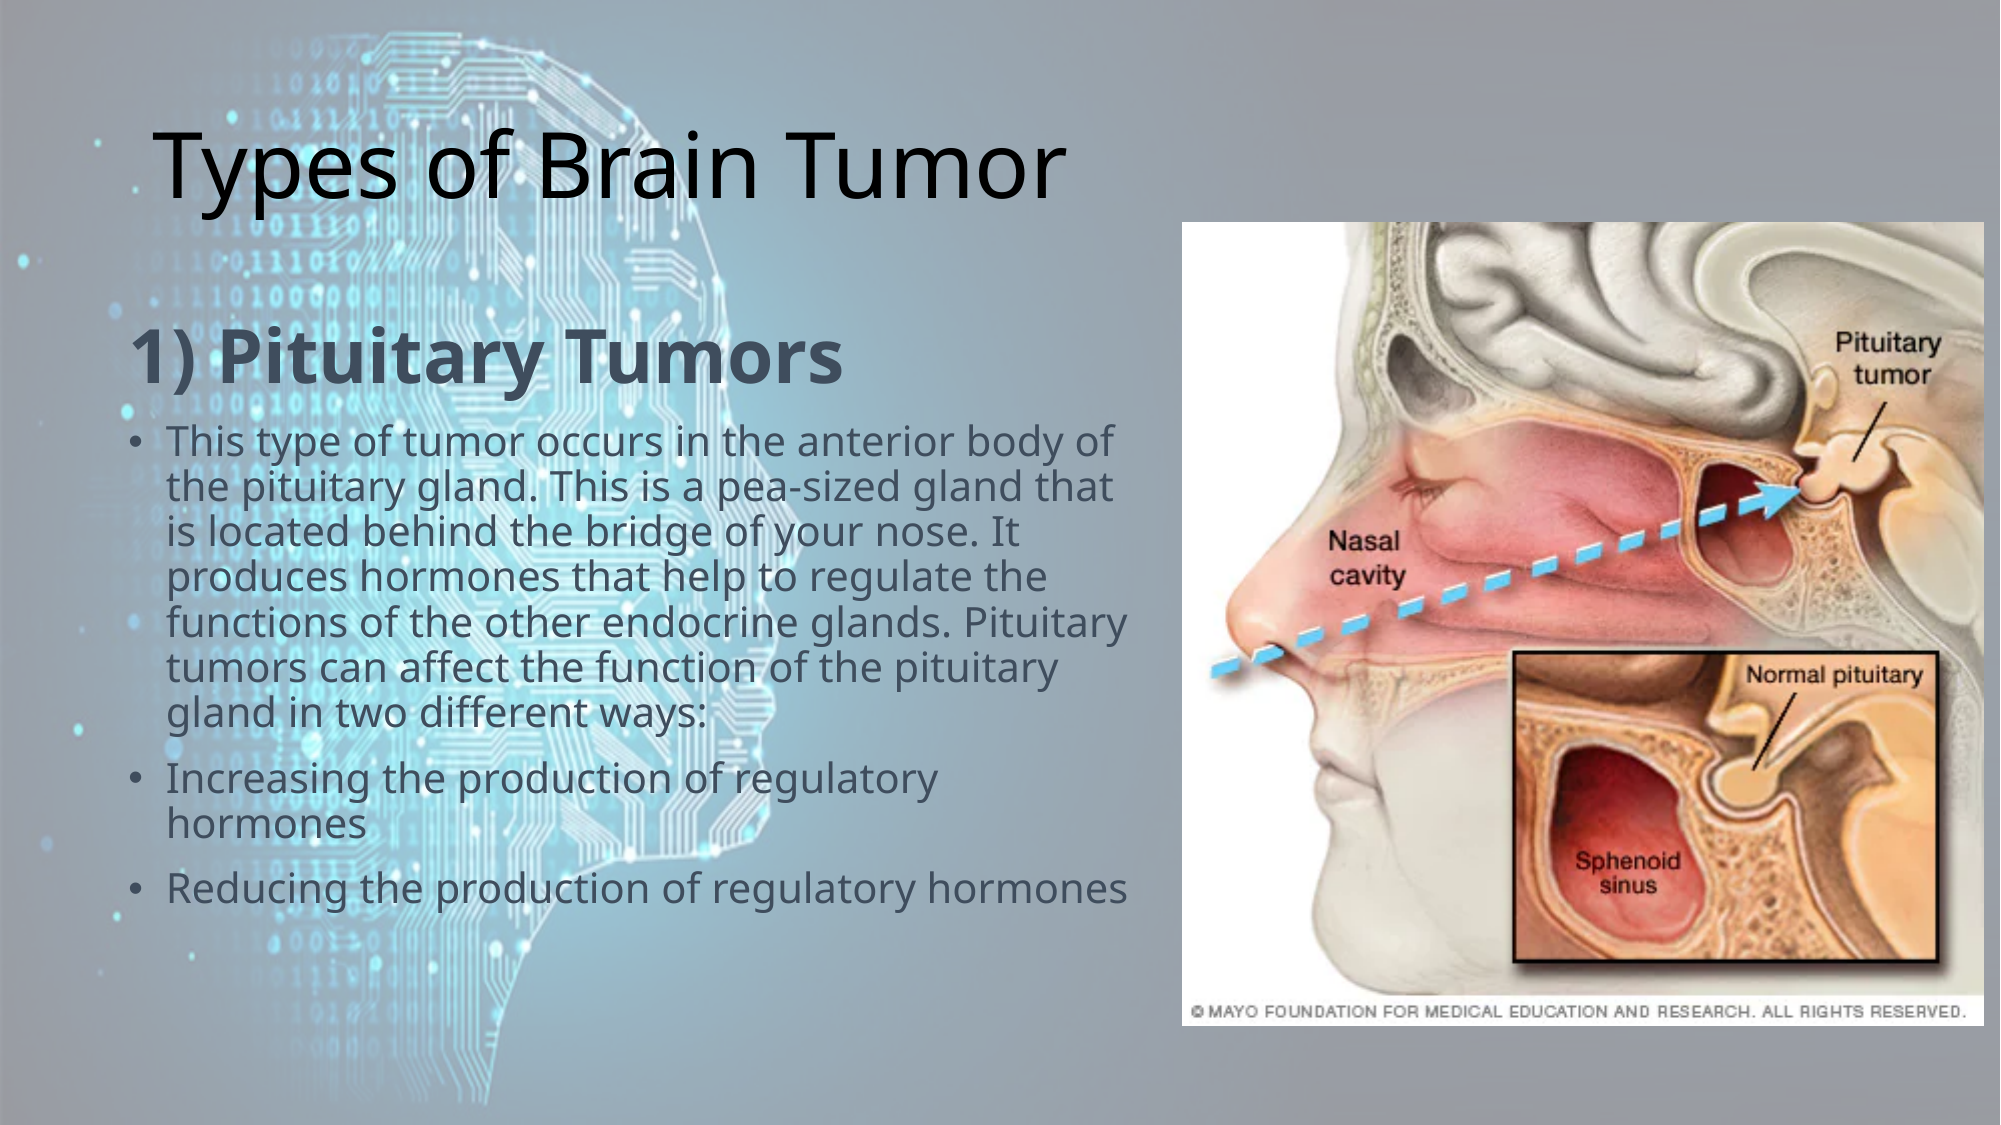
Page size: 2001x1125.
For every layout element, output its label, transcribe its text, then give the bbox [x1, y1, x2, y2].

list 1) Pituitary Tumors This type of tumor occurs in the anterior body of the pituitary gland. This is a pea-sized gland that is located behind the bridge of your nose. It produces hormones that help to regulate the functions of the other endocrine glands. Pituitary tumors can affect the function of the pituitary gland in two different ways: Increasing the production of regulatory hormones Reducing the production of regulatory hormones [113, 311, 1150, 1026]
title Types of Brain Tumor [137, 59, 1863, 278]
picture [1182, 222, 1984, 1026]
